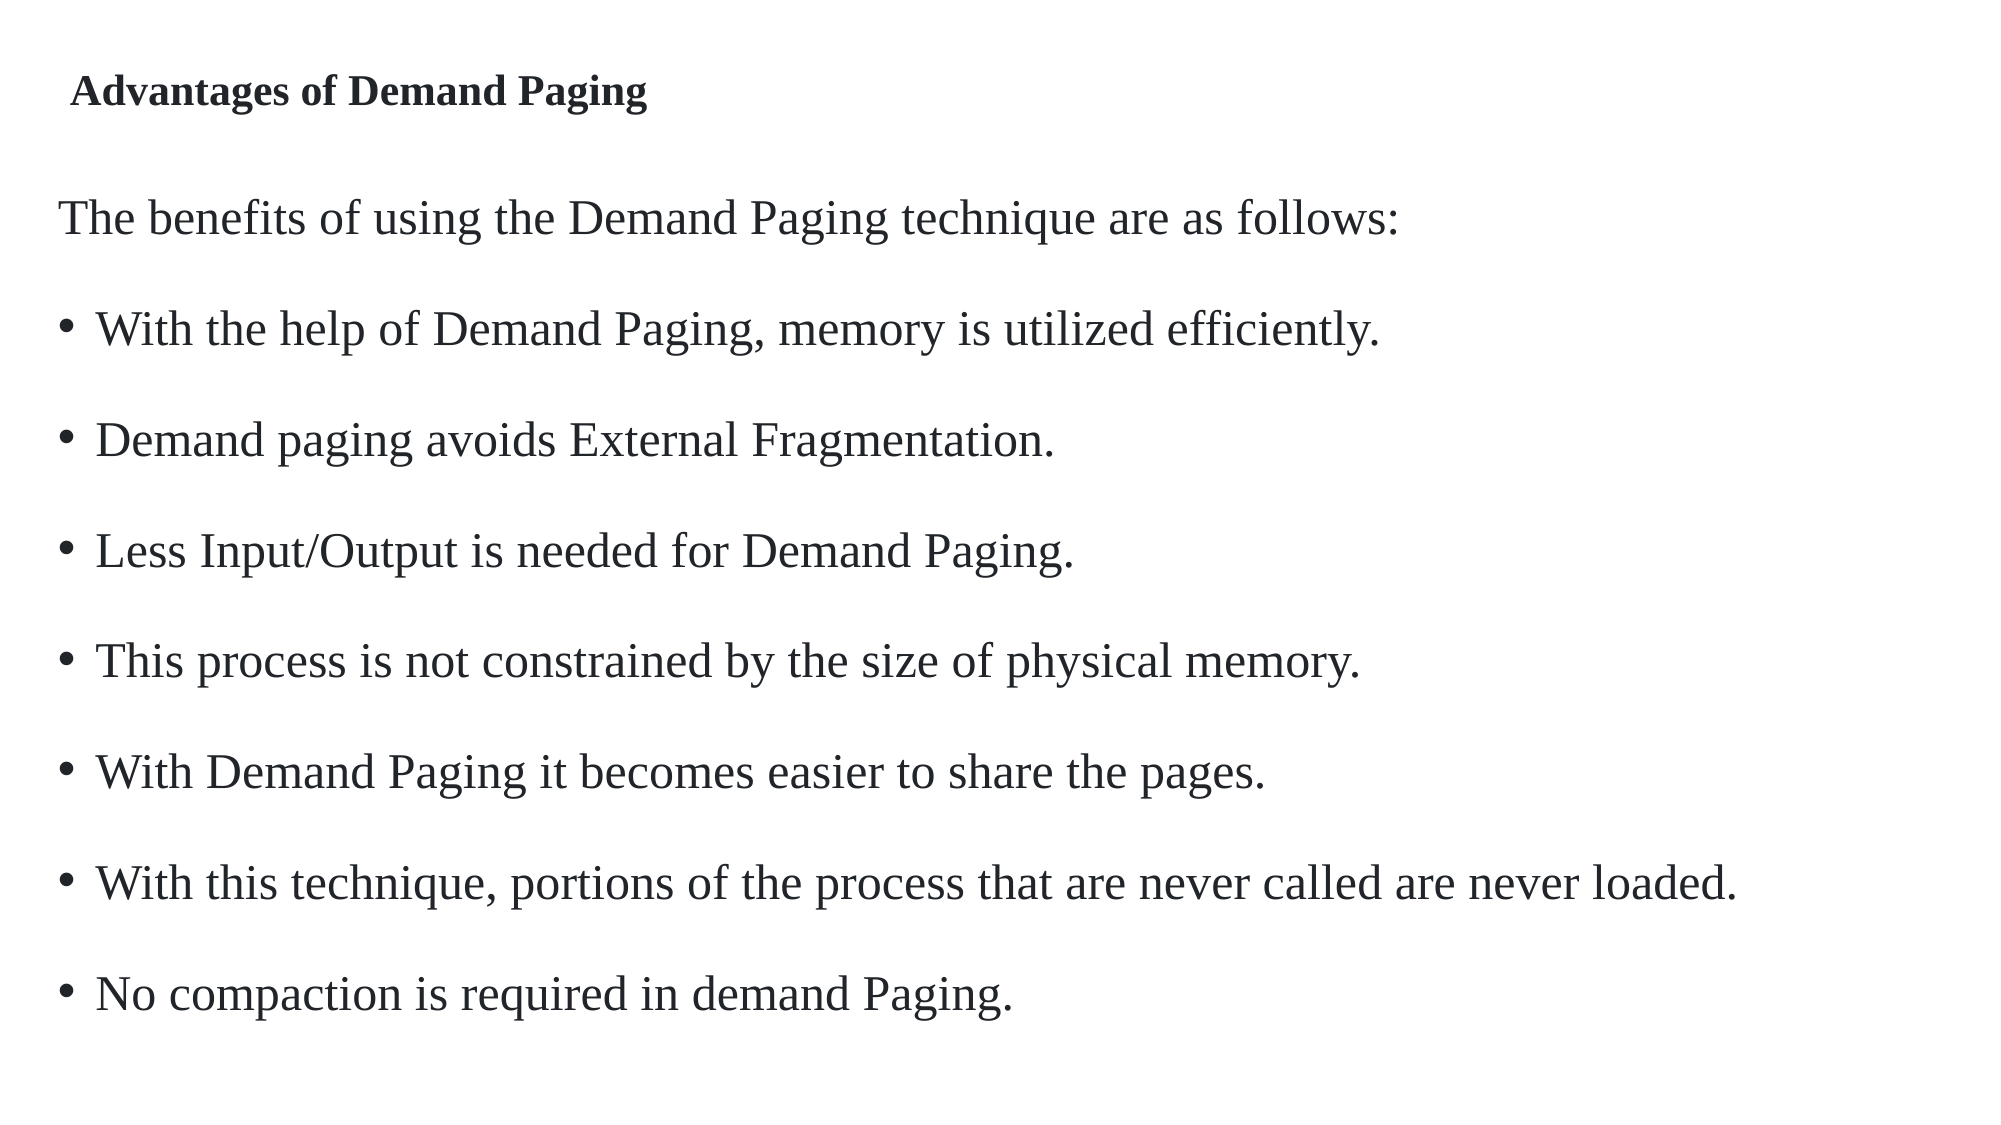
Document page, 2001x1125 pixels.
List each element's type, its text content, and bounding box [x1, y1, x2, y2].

list The benefits of using the Demand Paging technique are as follows: With the help of Demand Paging, memory is utilized efficiently. Demand paging avoids External Fragmentation. Less Input/Output is needed for Demand Paging. This process is not constrained by the size of physical memory. With Demand Paging it becomes easier to share the pages. With this technique, portions of the process that are never called are never loaded. No compaction is required in demand Paging. [42, 146, 1905, 1047]
title Advantages of Demand Paging [55, 59, 1863, 123]
